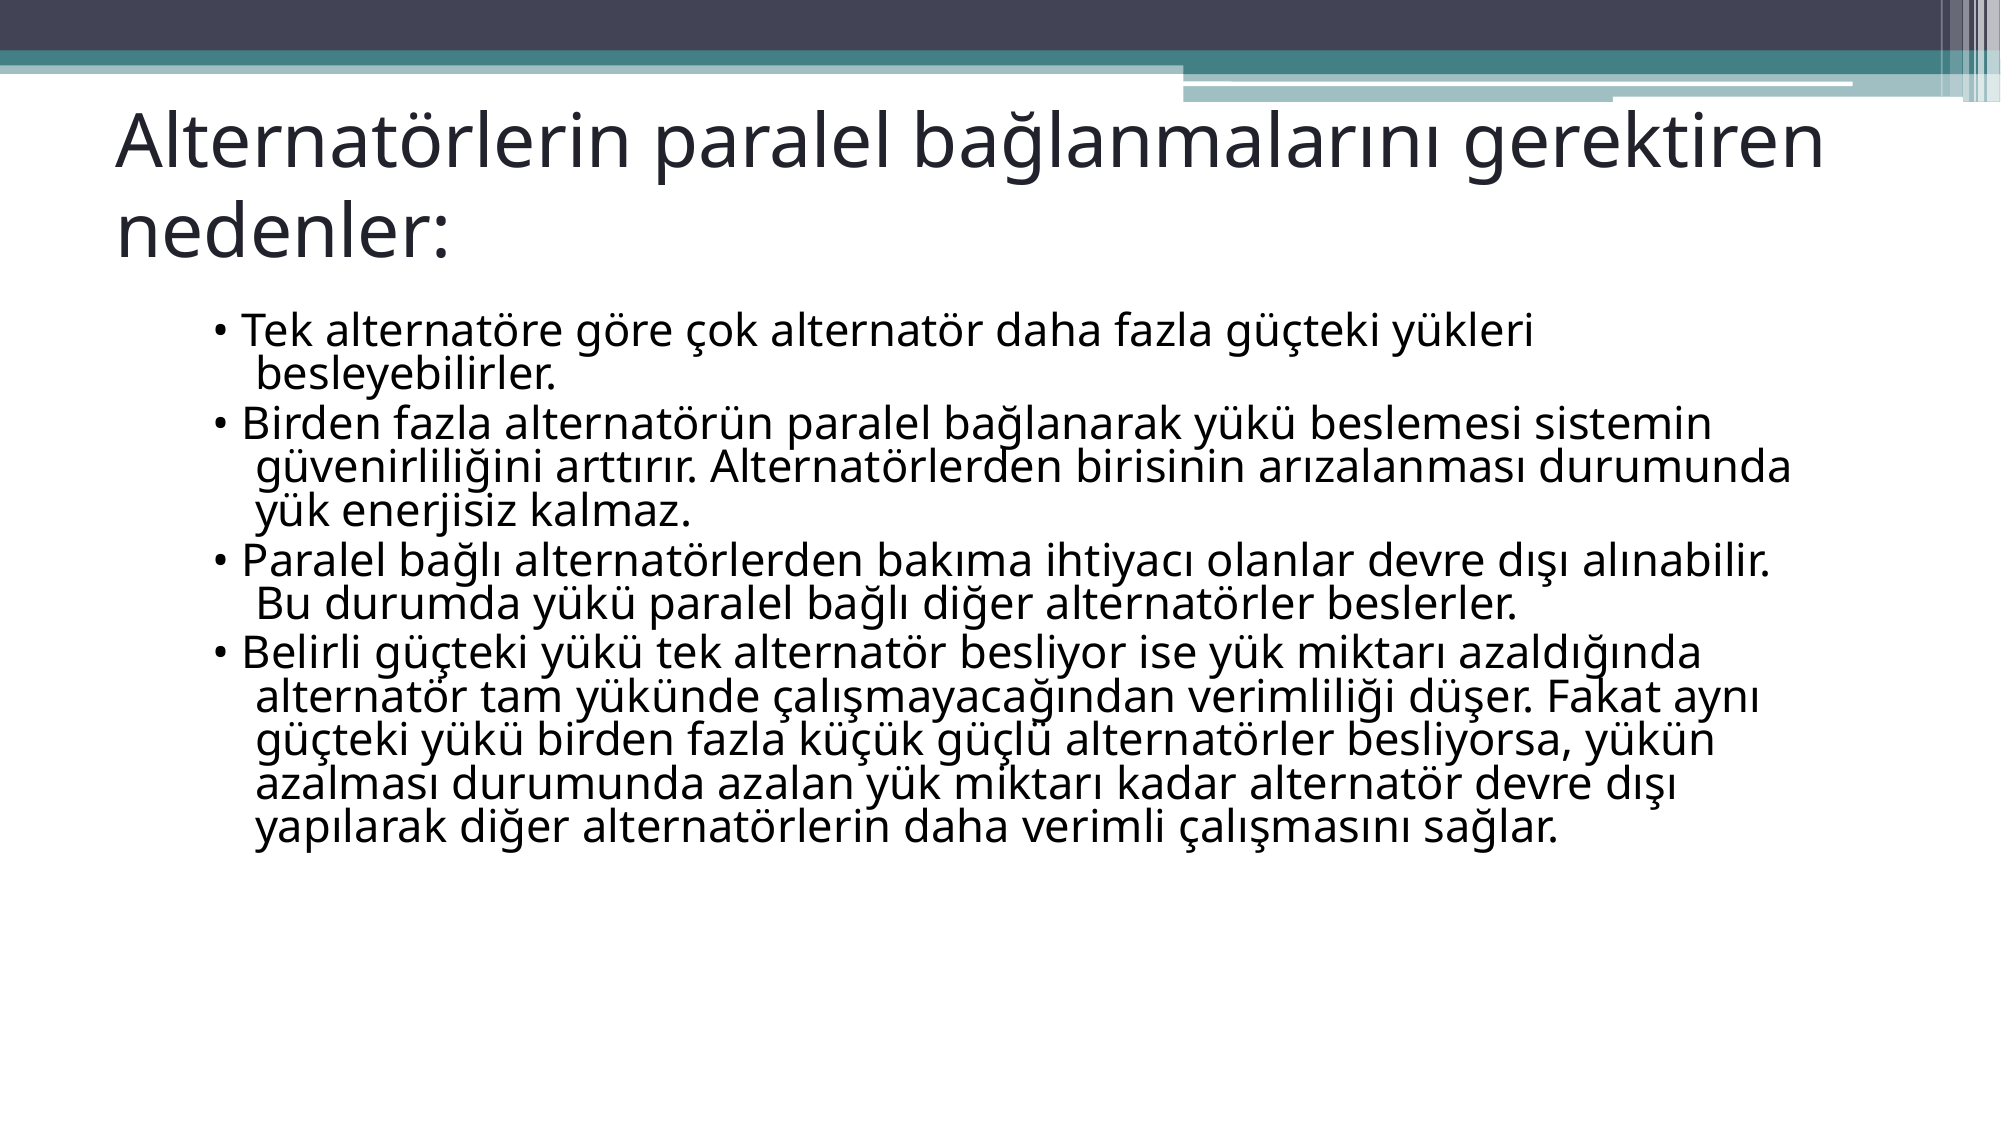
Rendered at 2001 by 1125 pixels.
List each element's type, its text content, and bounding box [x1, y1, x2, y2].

title Alternatörlerin paralel bağlanmalarını gerektiren nedenler: [100, 100, 1933, 264]
list • Tek alternatöre göre çok alternatör daha fazla güçteki yükleri besleyebilirler. • Birden fazla alternatörün paralel bağlanarak yükü beslemesi sistemin güvenirliliğini arttırır. Alternatörlerden birisinin arızalanması durumunda yük enerjisiz kalmaz. • Paralel bağlı alternatörlerden bakıma ihtiyacı olanlar devre dışı alınabilir. Bu durumda yükü paralel bağlı diğer alternatörler beslerler. • Belirli güçteki yükü tek alternatör besliyor ise yük miktarı azaldığında alternatör tam yükünde çalışmayacağından verimliliği düşer. Fakat aynı güçteki yükü birden fazla küçük güçlü alternatörler besliyorsa, yükün azalması durumunda azalan yük miktarı kadar alternatör devre dışı yapılarak diğer alternatörlerin daha verimli çalışmasını sağlar. [180, 304, 1830, 965]
